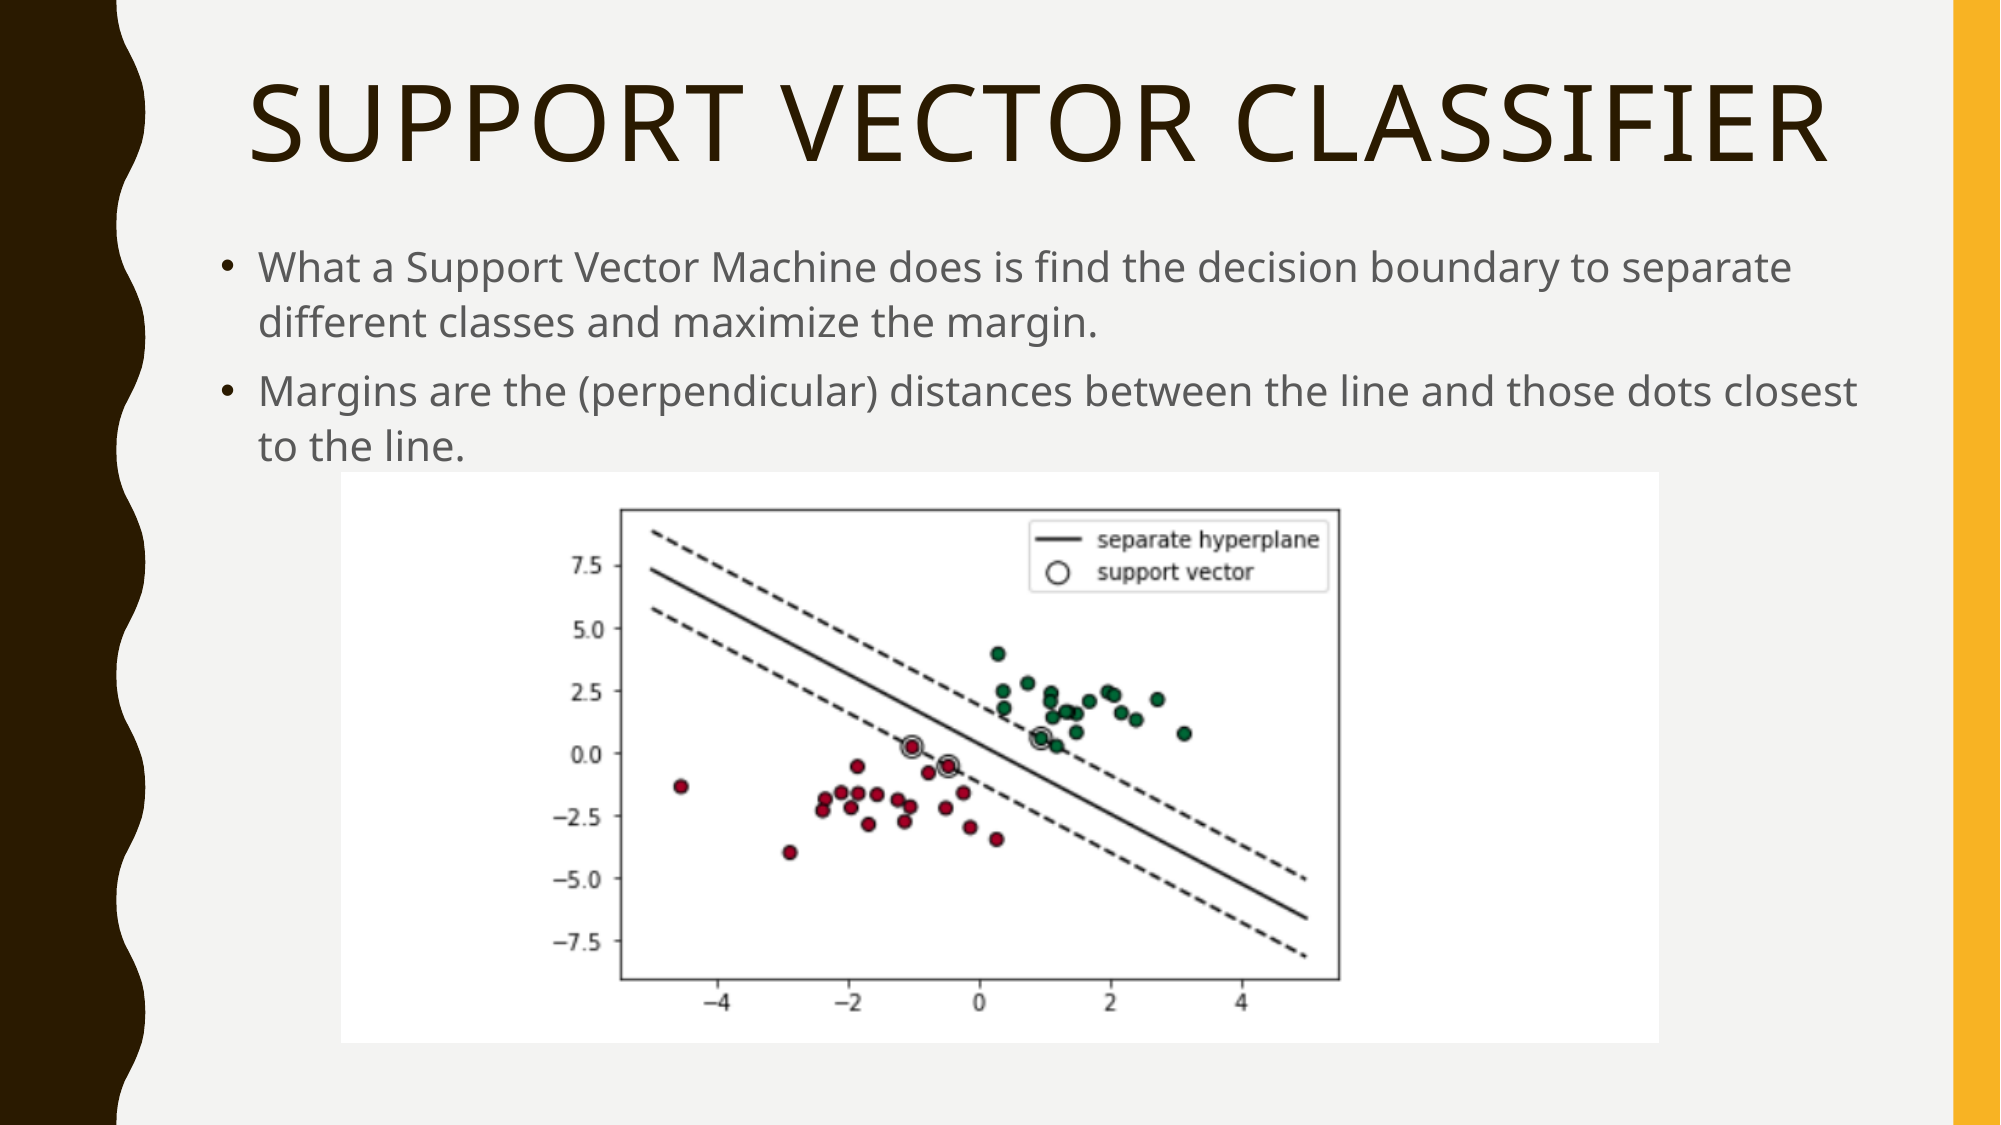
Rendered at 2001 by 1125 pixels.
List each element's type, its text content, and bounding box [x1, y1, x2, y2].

picture [341, 472, 1659, 1044]
list What a Support Vector Machine does is find the decision boundary to separate different classes and maximize the margin. Margins are the (perpendicular) distances between the line and those dots closest to the line. [205, 228, 1875, 818]
title Support vector classifier [205, 62, 1875, 228]
